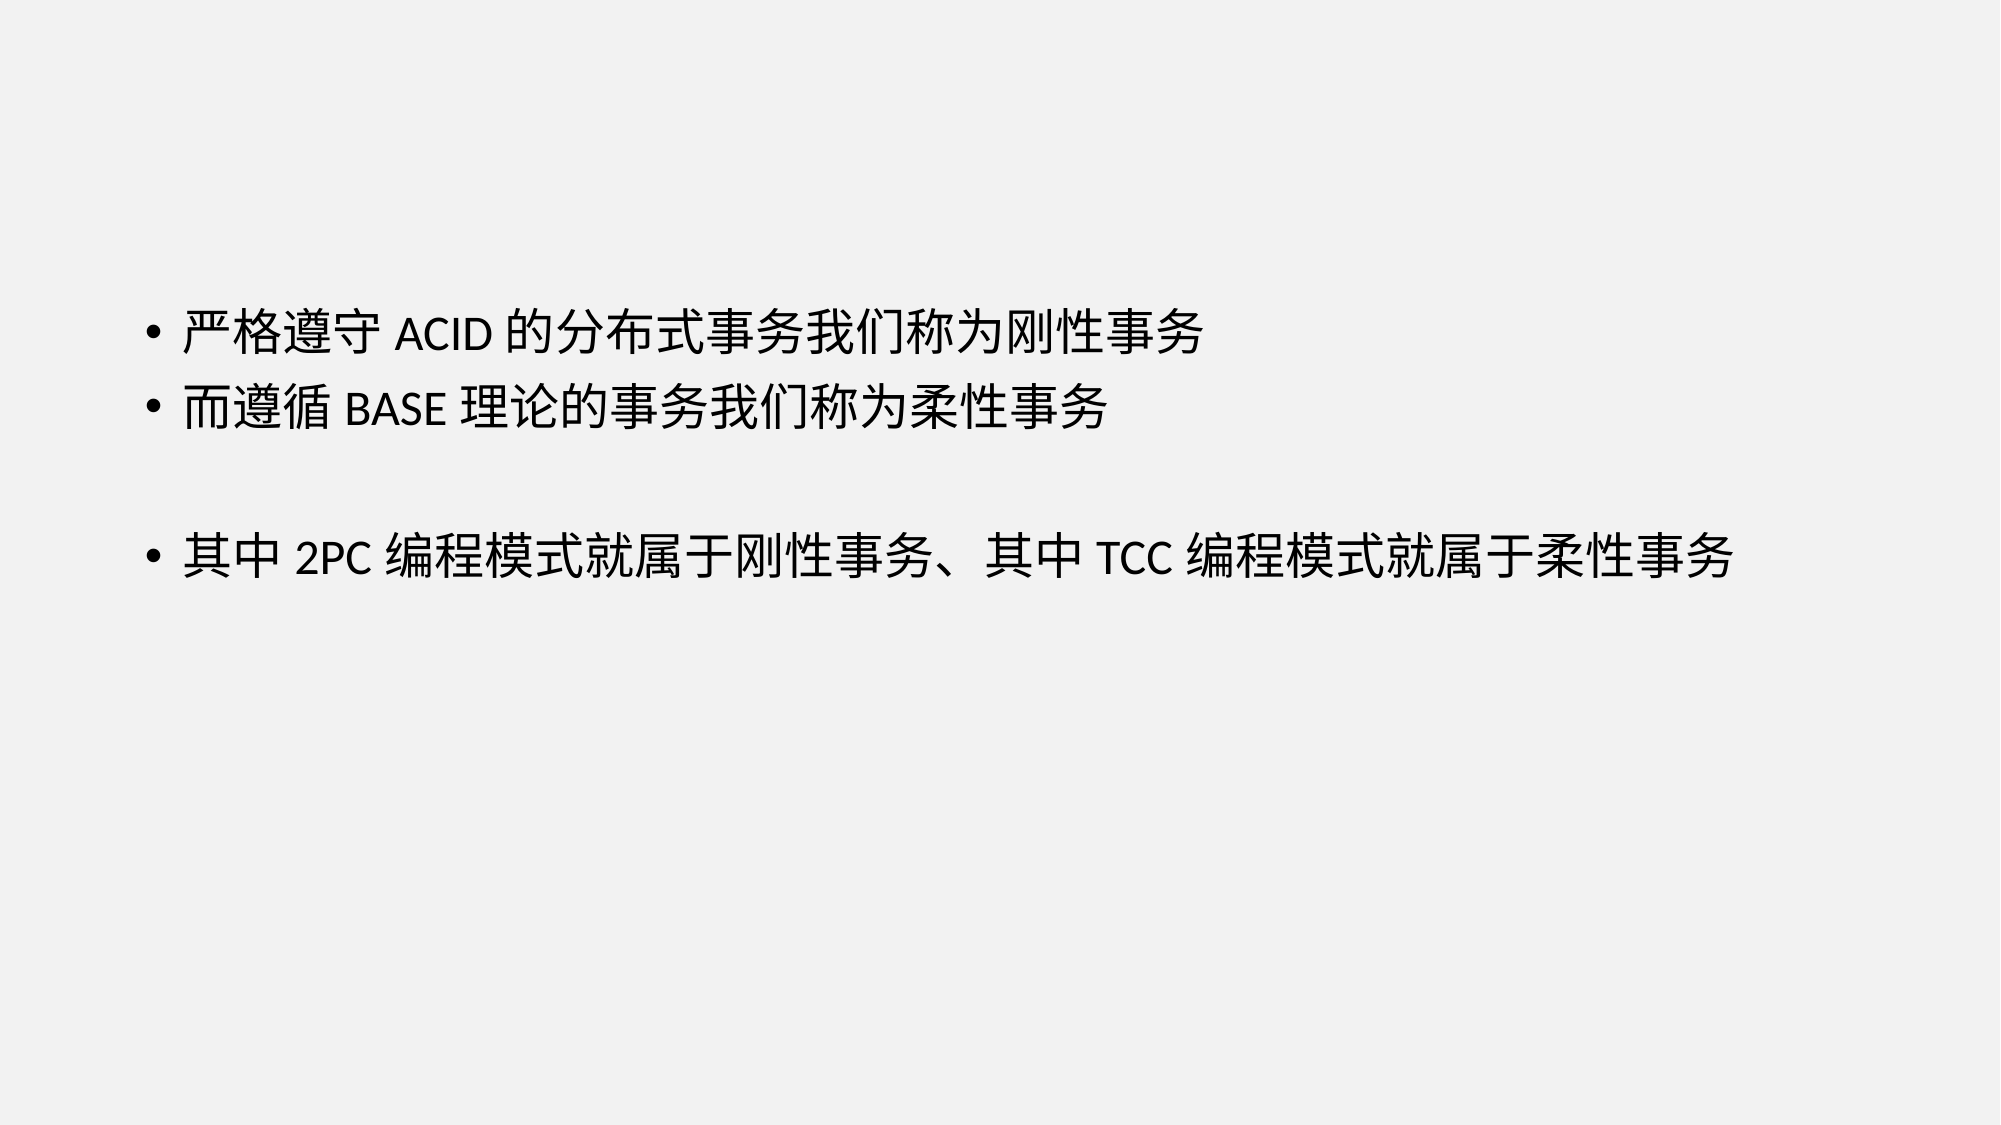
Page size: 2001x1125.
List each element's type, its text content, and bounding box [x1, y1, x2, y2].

list 严格遵守ACID的分布式事务我们称为刚性事务 而遵循BASE理论的事务我们称为柔性事务 其中2PC编程模式就属于刚性事务、其中TCC编程模式就属于柔性事务 [136, 298, 1863, 1014]
